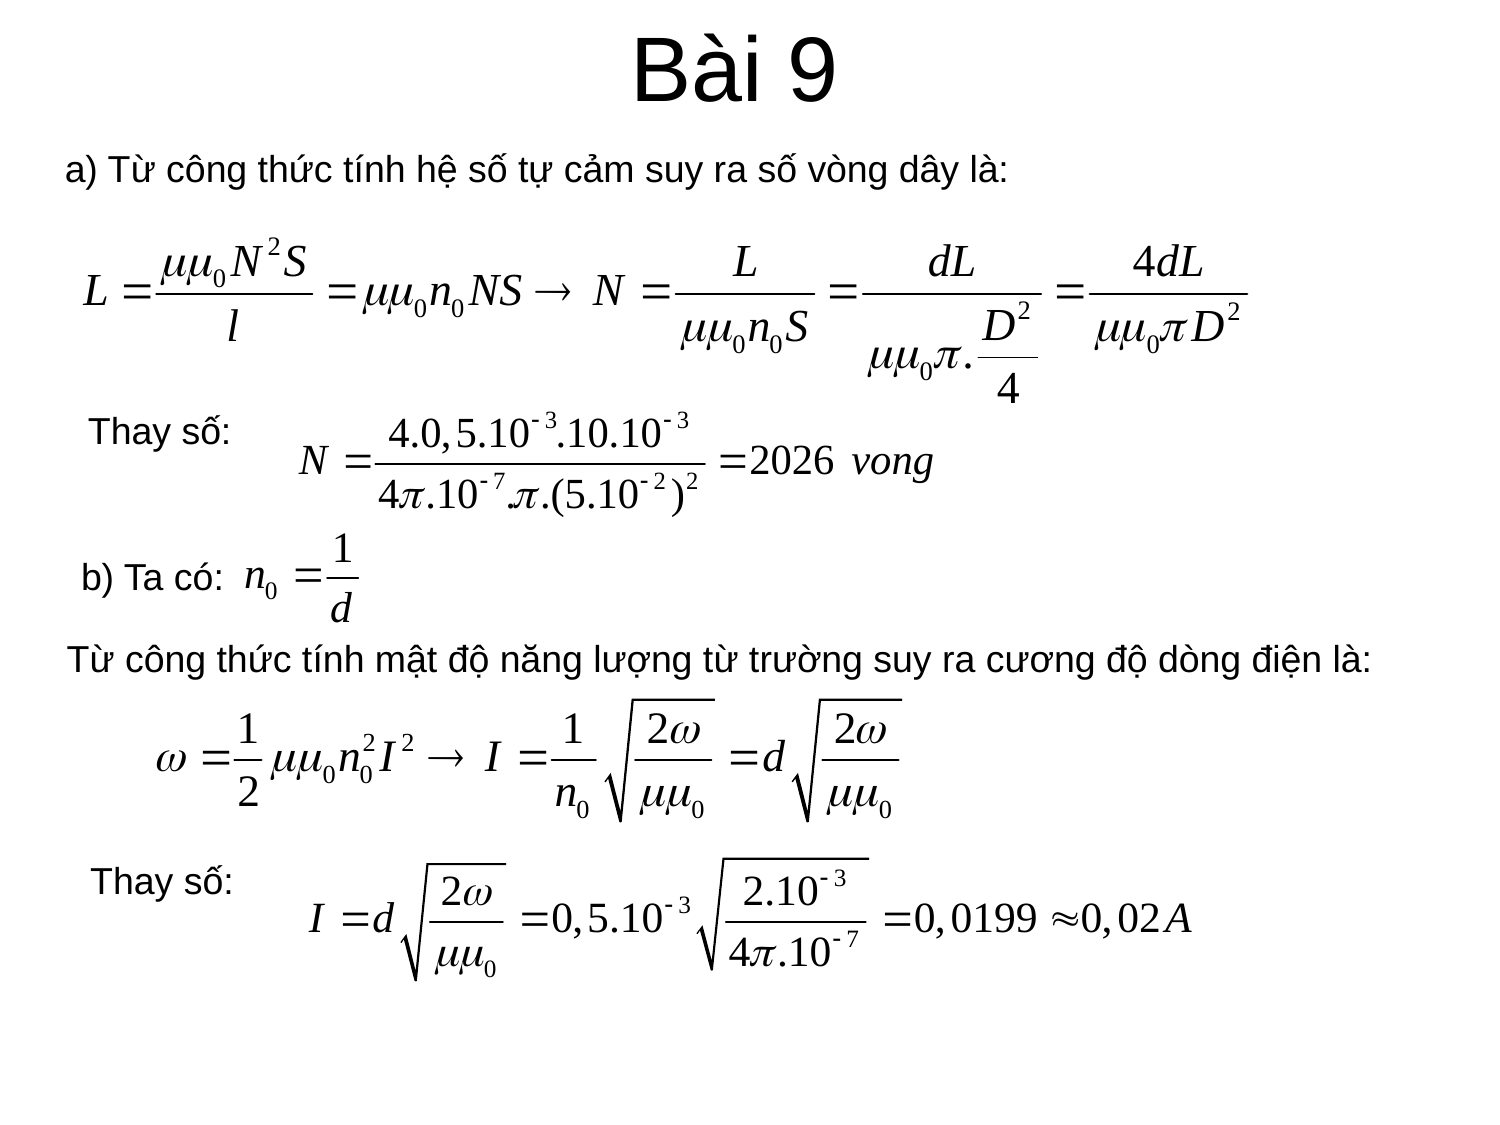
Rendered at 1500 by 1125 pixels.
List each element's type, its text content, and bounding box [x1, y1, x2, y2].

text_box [237, 520, 369, 633]
text_box Thay số: [73, 420, 284, 460]
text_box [300, 849, 1200, 991]
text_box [290, 399, 945, 526]
text_box [0, 0, 1500, 75]
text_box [149, 688, 913, 832]
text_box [74, 224, 1259, 413]
text_box a) Từ công thức tính hệ số tự cảm suy ra số vòng dây là: [49, 137, 1113, 198]
text_box Từ công thức tính mật độ năng lượng từ trường suy ra cương độ dòng điện là: [51, 628, 1431, 688]
text_box b) Ta có: [66, 546, 232, 606]
title Bài 9 [59, 75, 1410, 111]
text_box Thay số: [75, 849, 290, 910]
